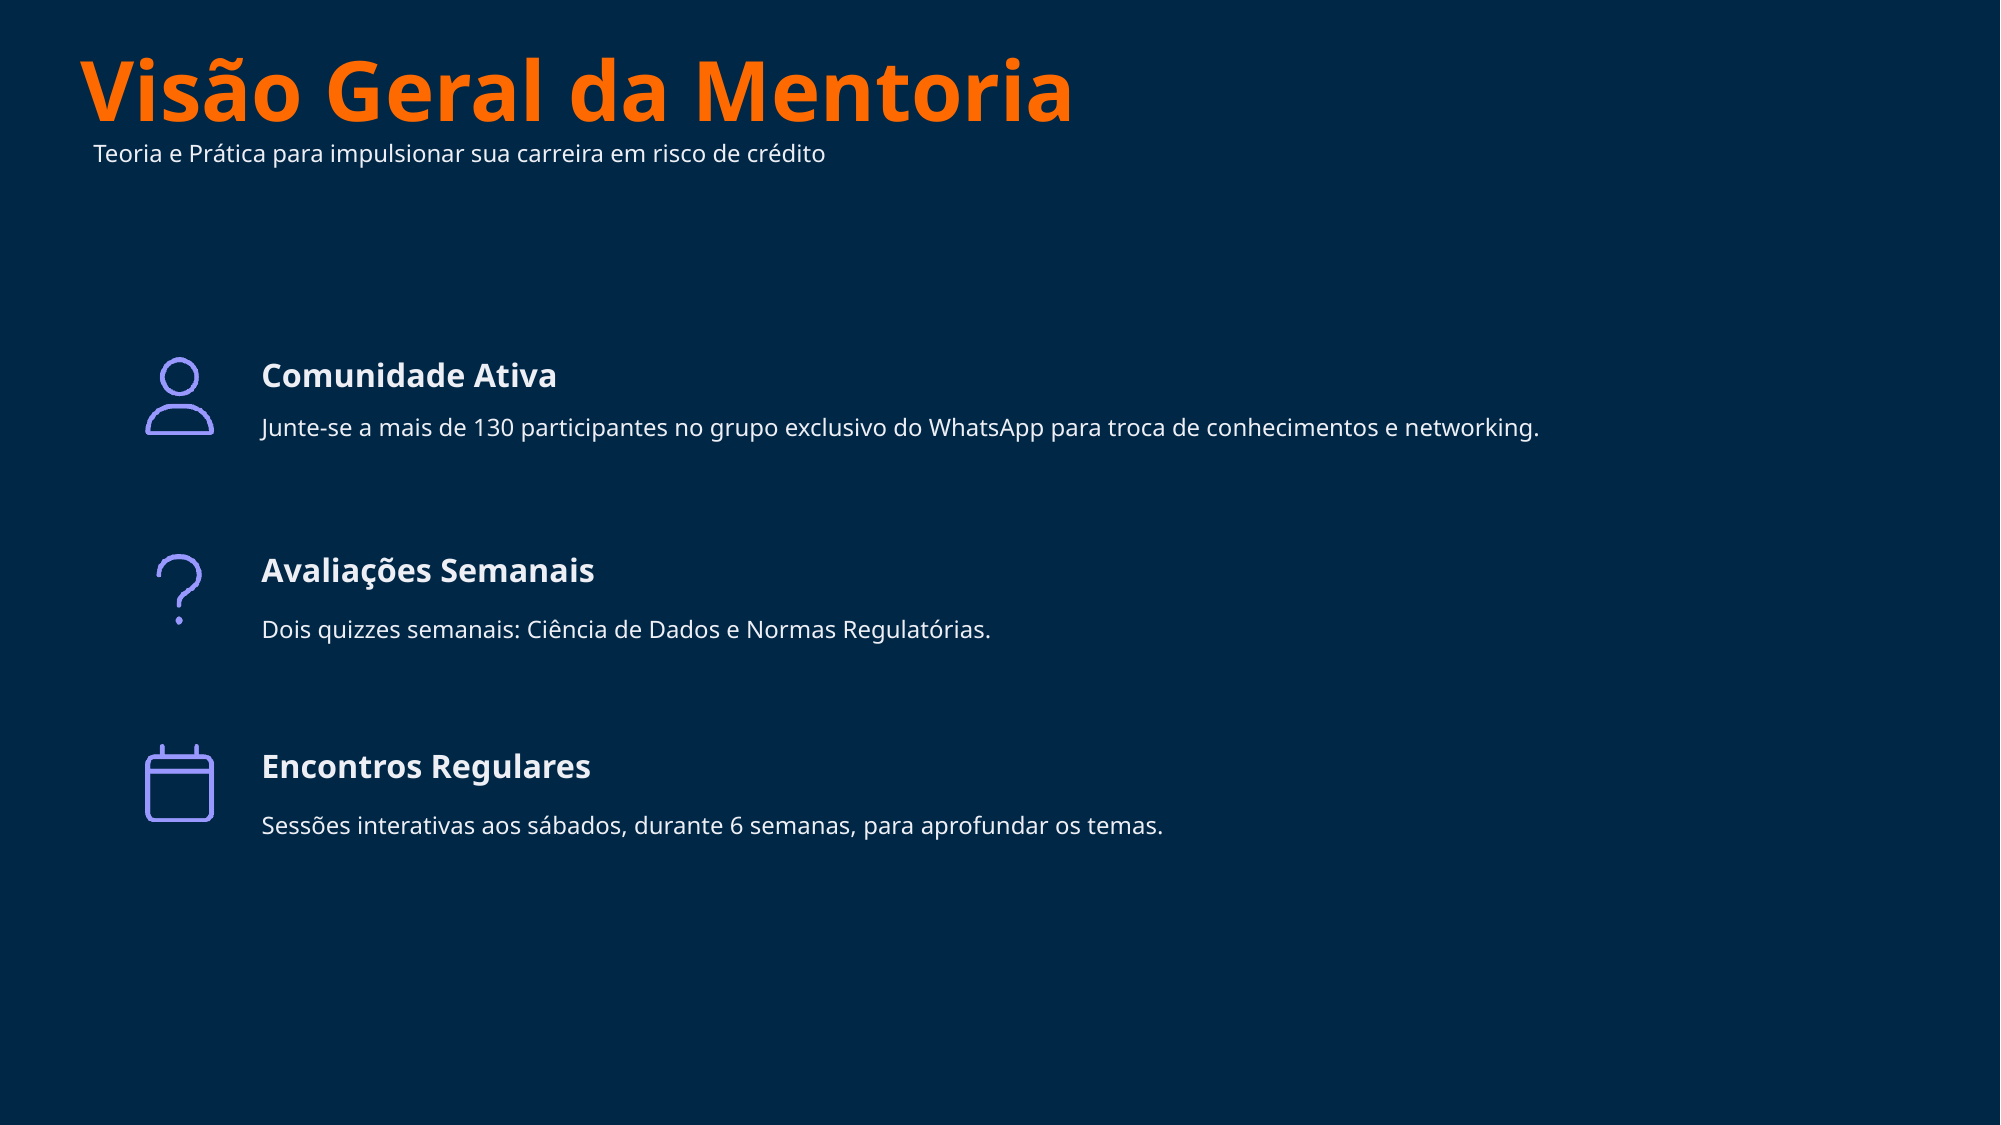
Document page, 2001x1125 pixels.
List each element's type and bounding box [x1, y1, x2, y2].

text_box [261, 745, 1816, 840]
picture [0, 0, 2000, 1125]
text_box [261, 549, 1816, 644]
text_box [261, 354, 1816, 442]
